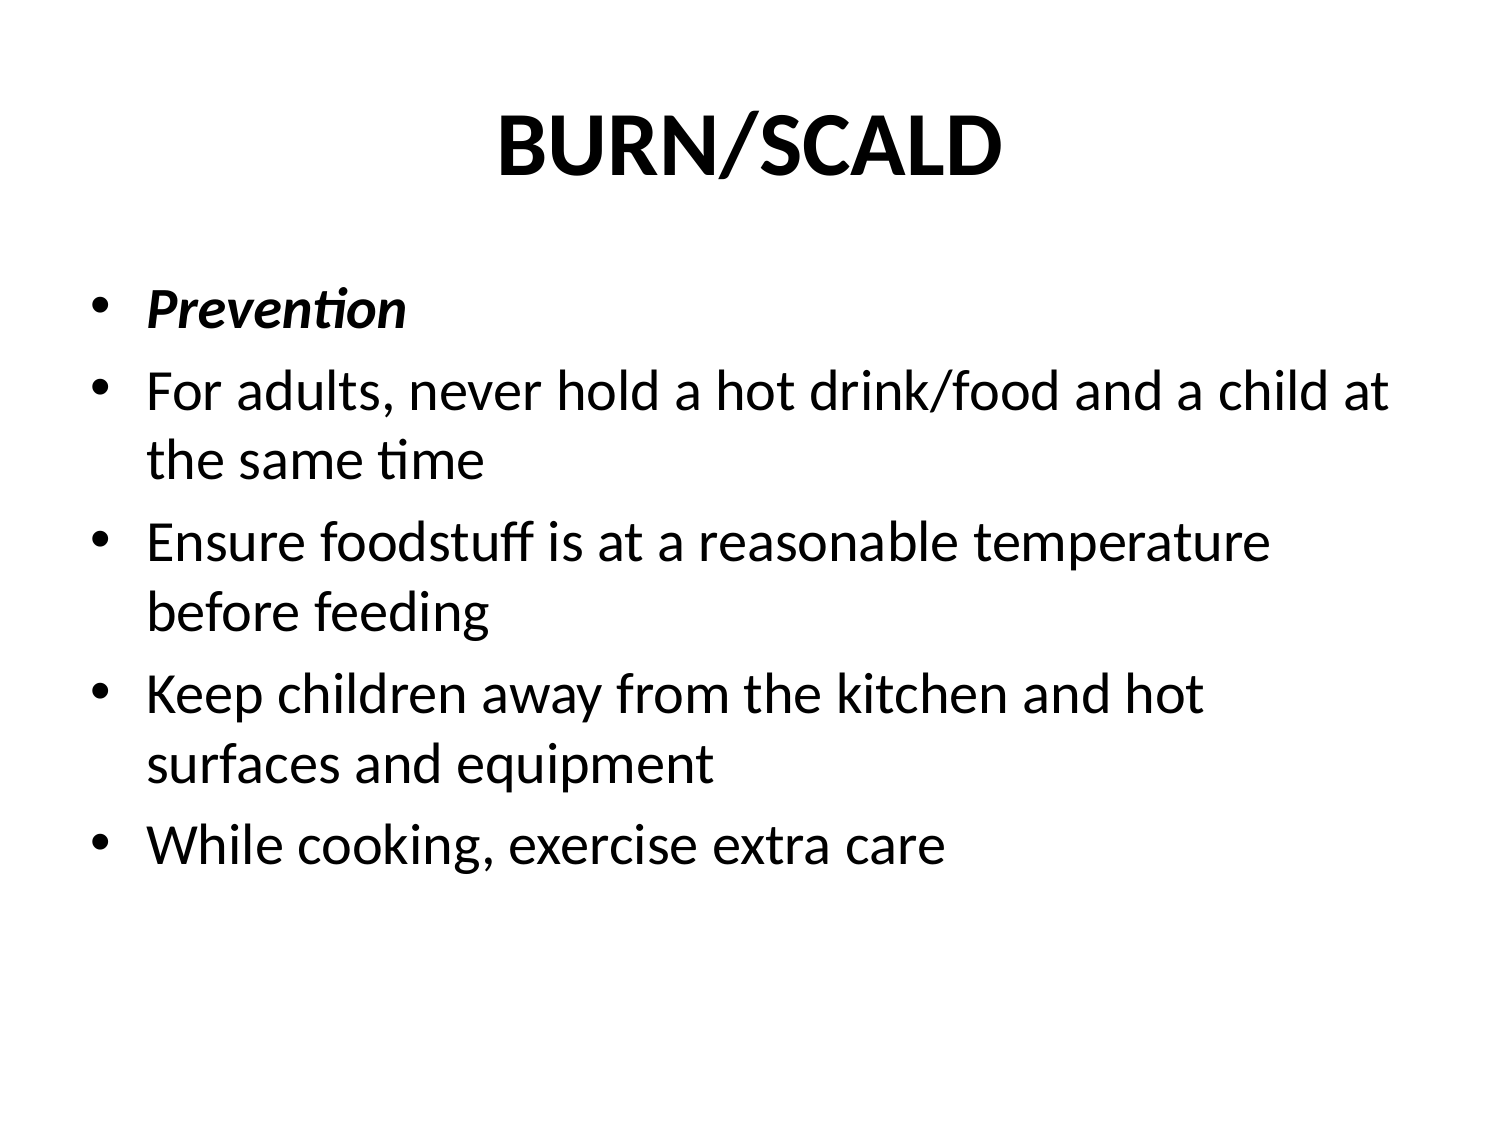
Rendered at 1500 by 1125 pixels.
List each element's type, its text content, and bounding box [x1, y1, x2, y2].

title BURN/SCALD [75, 45, 1425, 233]
list Prevention For adults, never hold a hot drink/food and a child at the same time Ensure foodstuff is at a reasonable temperature before feeding Keep children away from the kitchen and hot surfaces and equipment While cooking, exercise extra care [75, 262, 1425, 1005]
